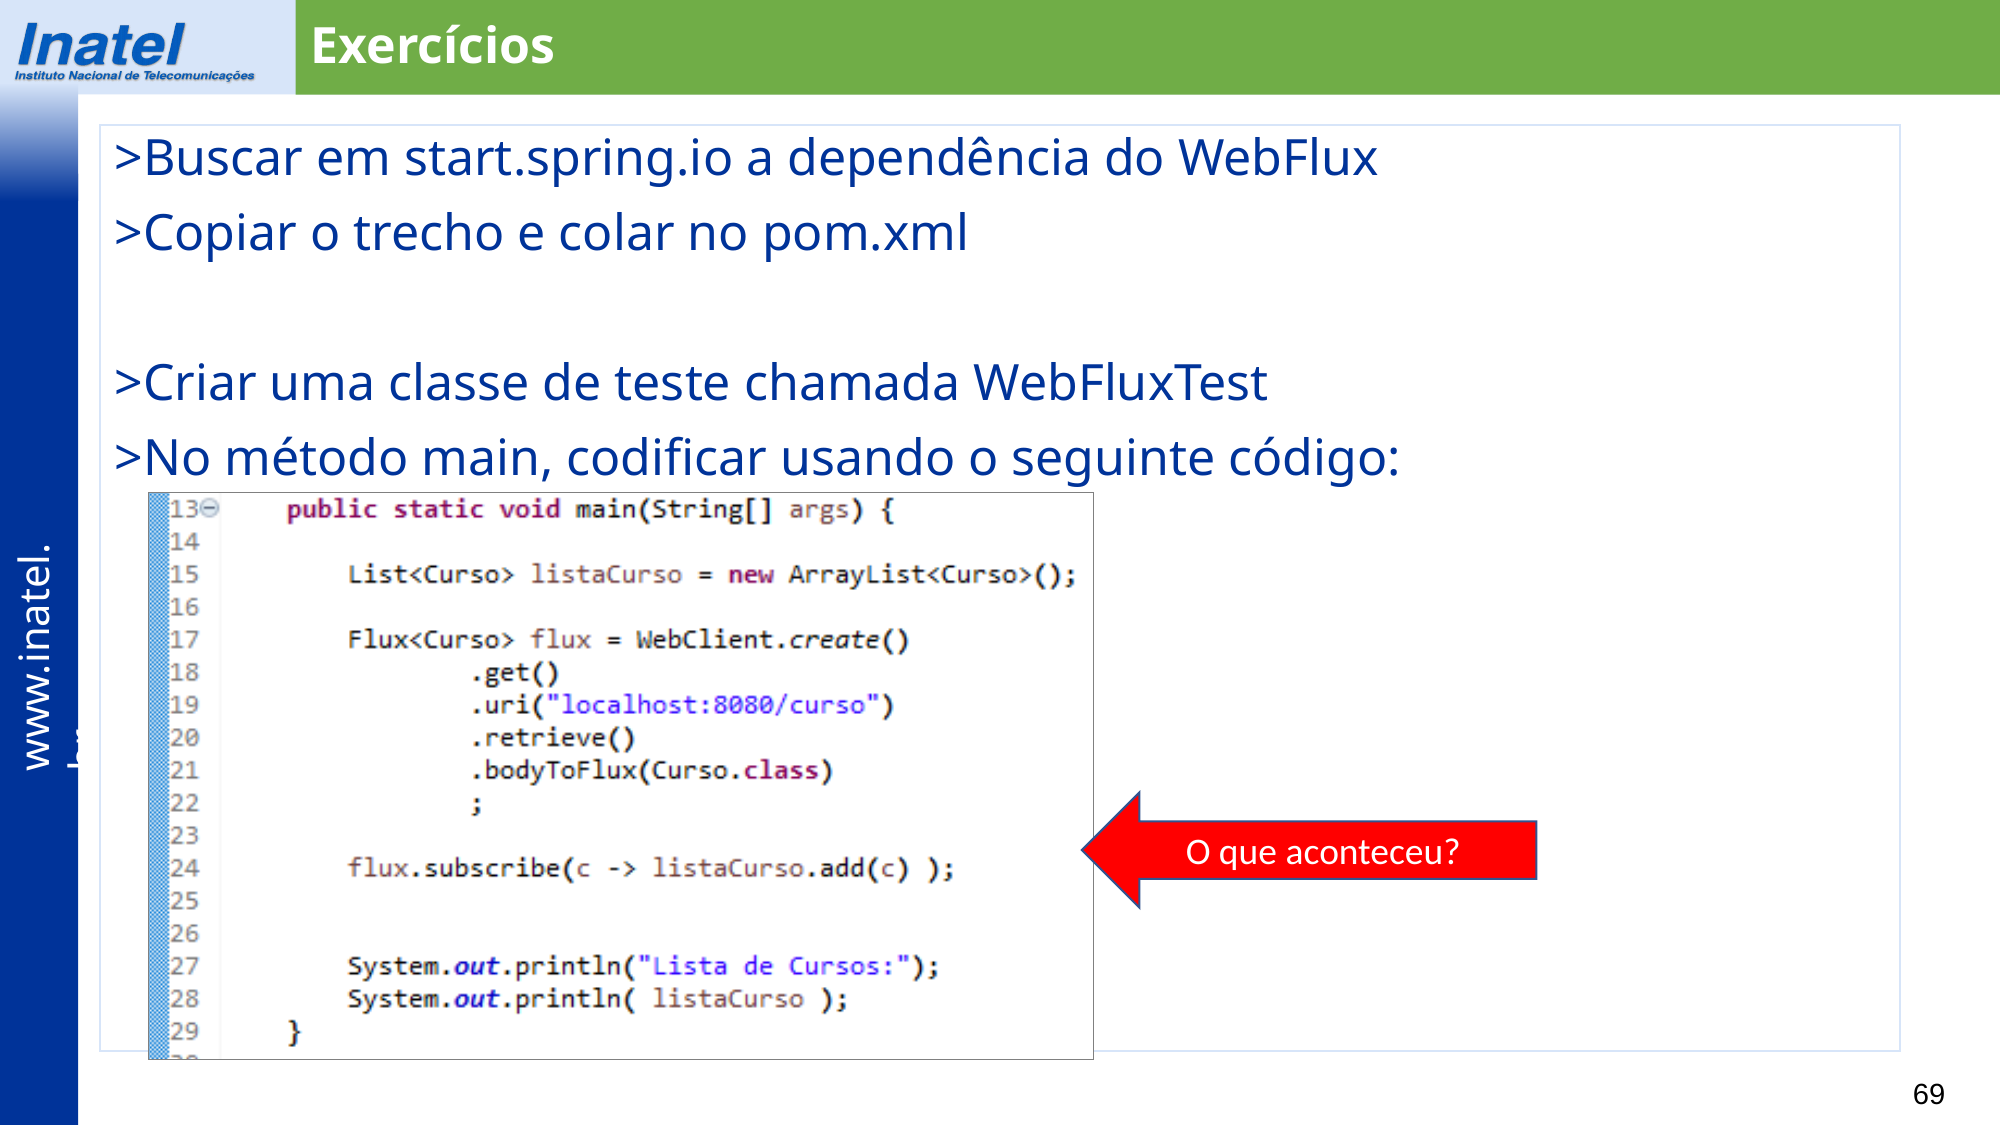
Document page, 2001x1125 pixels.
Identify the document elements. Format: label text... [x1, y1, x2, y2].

picture [12, 20, 258, 85]
picture [148, 492, 1094, 1060]
text_box Exercícios [295, 0, 2000, 96]
text_box O que aconteceu? [1094, 790, 1538, 911]
text_box >Buscar em start.spring.io a dependência do WebFlux >Copiar o trecho e colar no pom.xml >Criar uma classe de teste chamada WebFluxTest >No método main, codificar usando o seguinte código: [99, 124, 1901, 1052]
